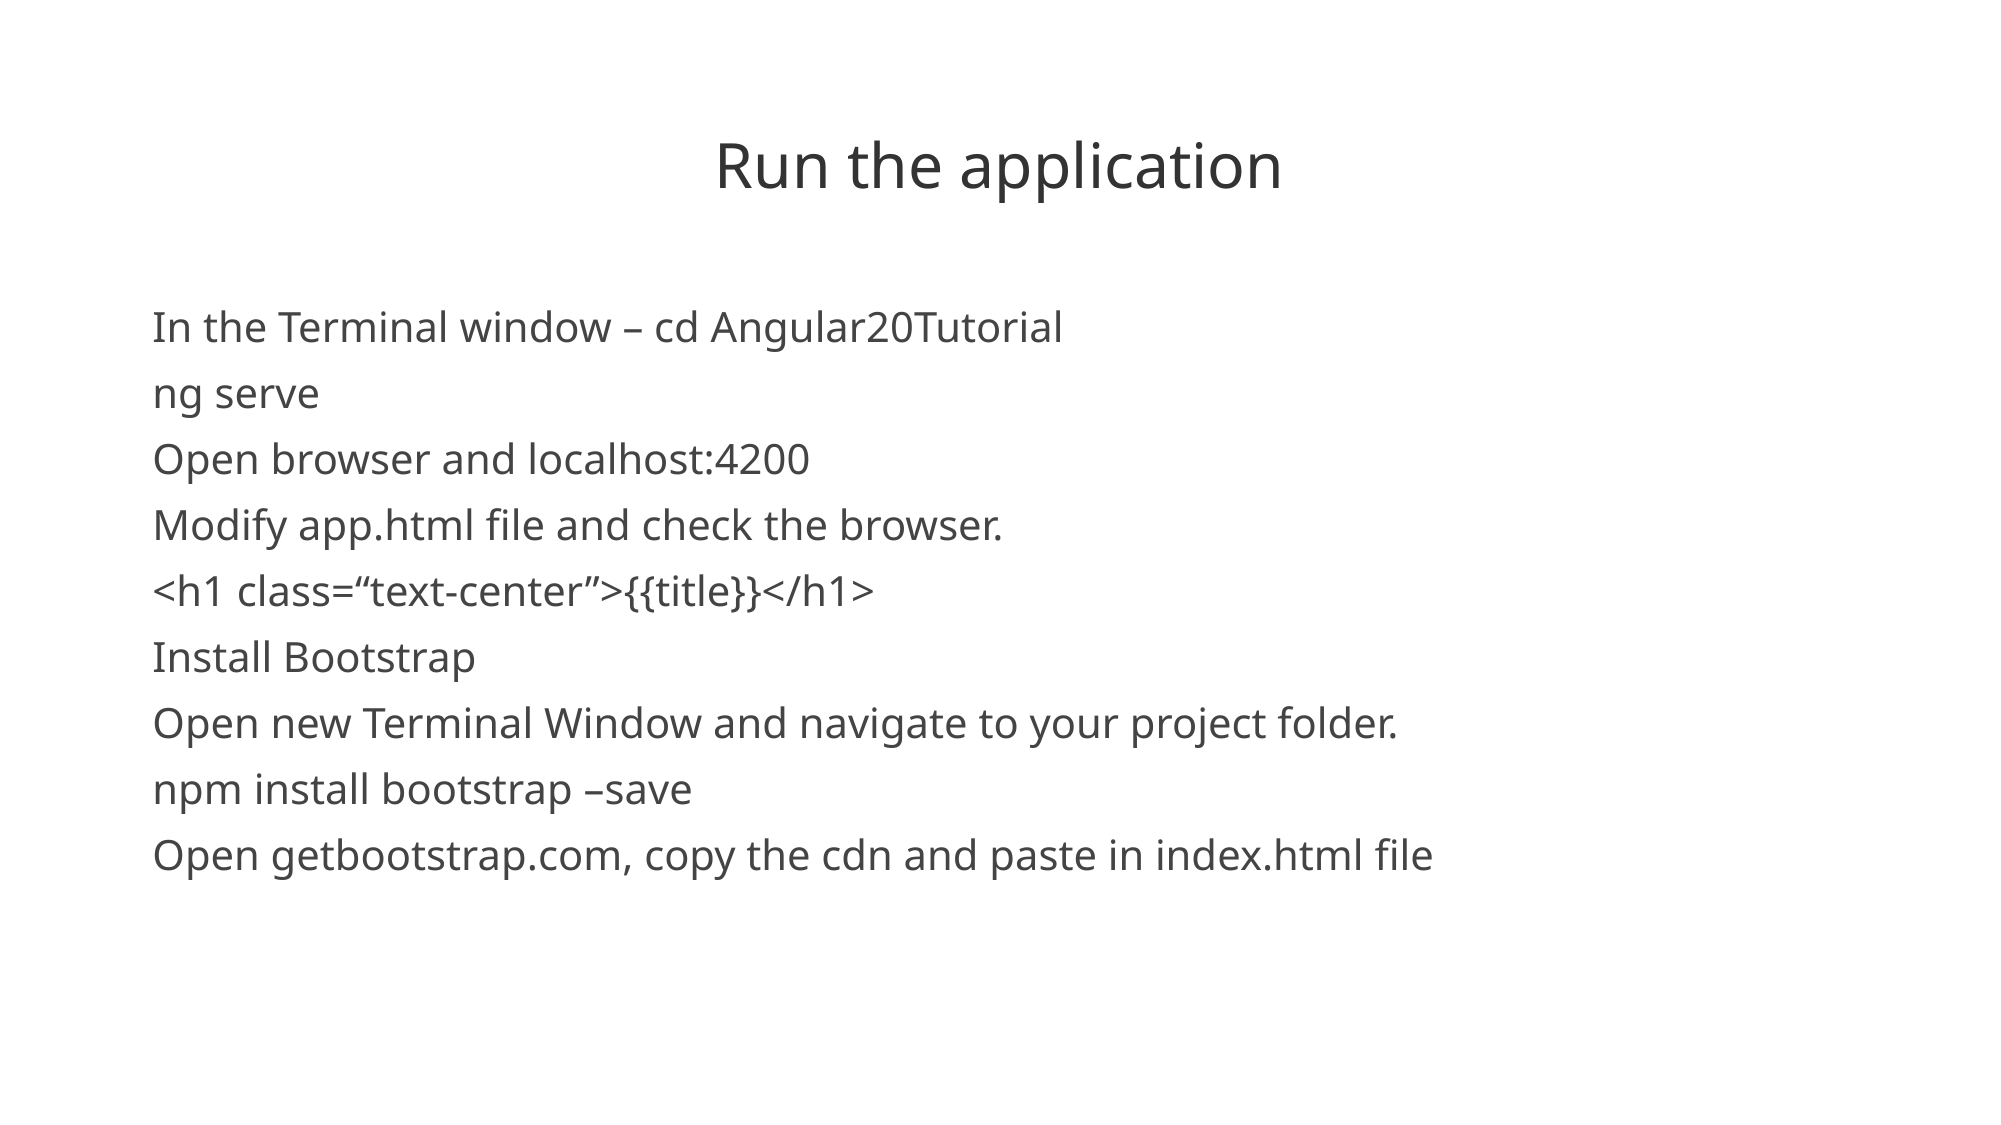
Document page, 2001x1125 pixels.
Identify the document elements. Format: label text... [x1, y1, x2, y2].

title Run the application [137, 59, 1863, 278]
list In the Terminal window – cd Angular20Tutorial ng serve Open browser and localhost:4200 Modify app.html file and check the browser. <h1 class=“text-center”>{{title}}</h1> Install Bootstrap Open new Terminal Window and navigate to your project folder. npm install bootstrap –save Open getbootstrap.com, copy the cdn and paste in index.html file [137, 299, 1863, 1014]
